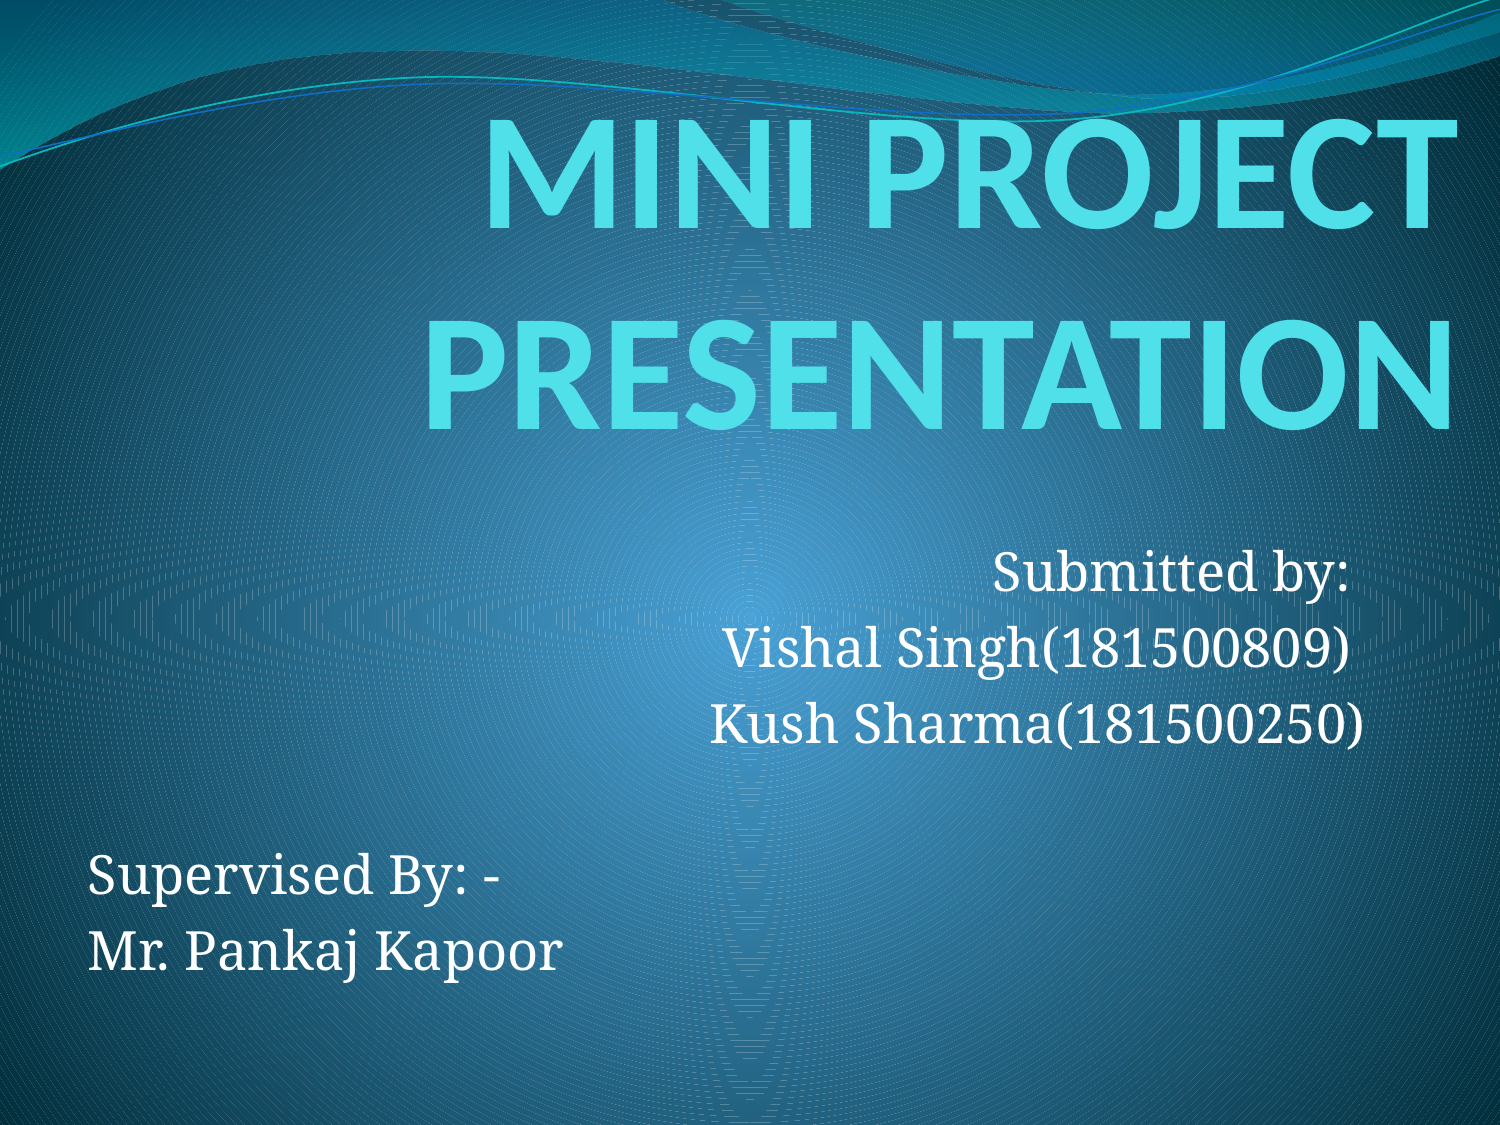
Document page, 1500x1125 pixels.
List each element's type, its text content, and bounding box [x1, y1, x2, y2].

subtitle Submitted by: Vishal Singh(181500809) Kush Sharma(181500250) Supervised By: - Mr. Pankaj Kapoor [87, 529, 1376, 1063]
title MINI PROJECT PRESENTATION [87, 24, 1463, 463]
